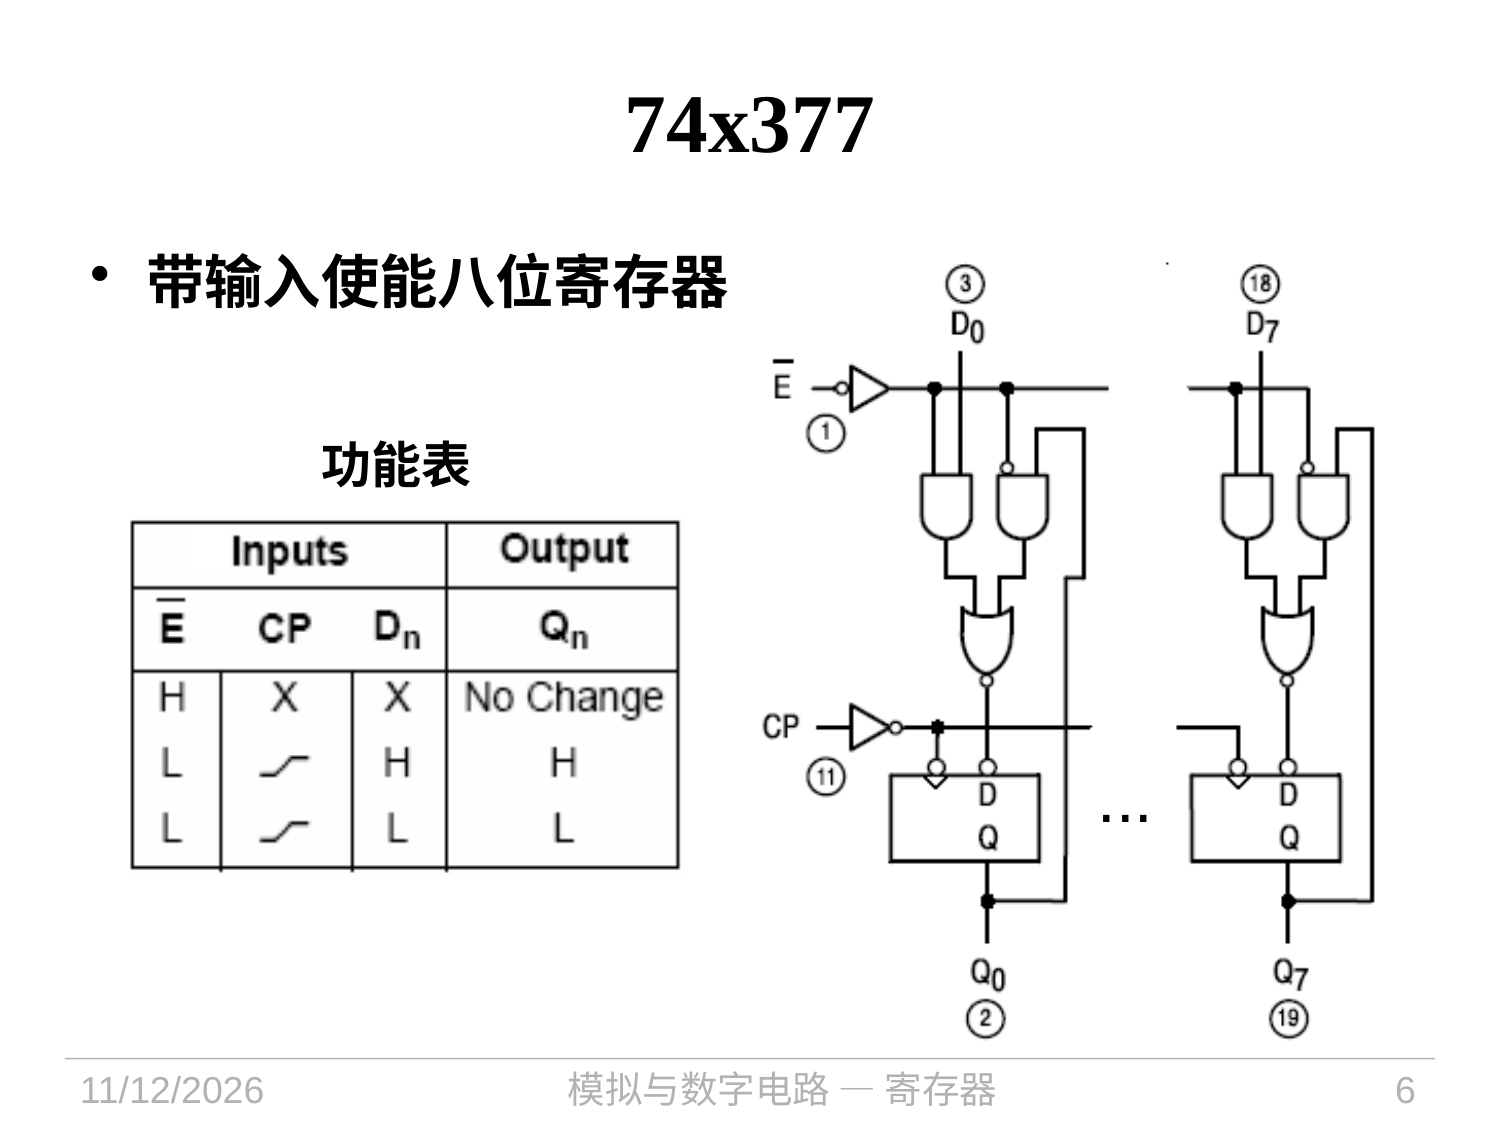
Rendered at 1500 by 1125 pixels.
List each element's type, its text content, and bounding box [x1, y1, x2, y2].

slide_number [64, 1058, 348, 1125]
footer 模拟与数字电路 — 寄存器 [359, 1058, 1205, 1125]
slide_number 6 [1230, 1058, 1431, 1125]
picture [755, 260, 1385, 1049]
title 74x377 [75, 24, 1425, 213]
list 带输入使能八位寄存器 [75, 237, 815, 344]
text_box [129, 425, 686, 876]
